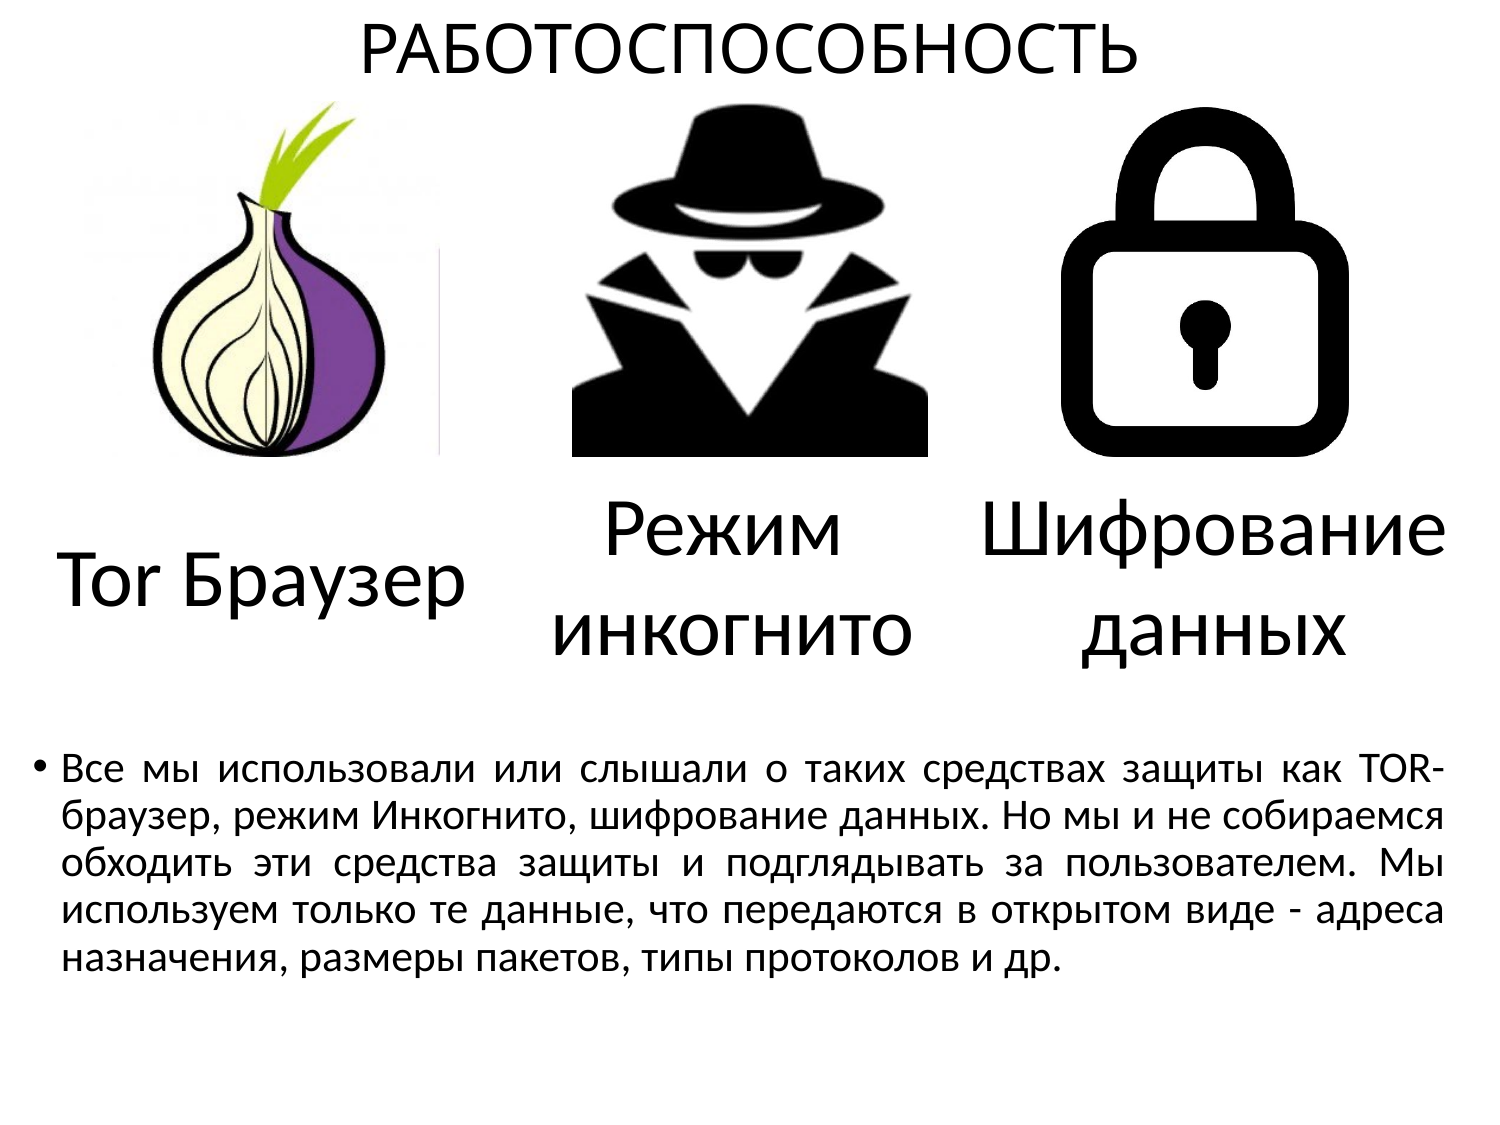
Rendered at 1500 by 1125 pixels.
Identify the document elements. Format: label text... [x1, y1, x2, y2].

text_box Шифрование данных [965, 464, 1464, 680]
title РАБОТОСПОСОБНОСТЬ [103, 0, 1397, 102]
picture [84, 101, 440, 457]
picture [1061, 107, 1349, 457]
text_box Все мы использовали или слышали о таких средствах защиты как TOR- браузер, режим Инкогнито, шифрование данных. Но мы и не собираемся обходить эти средства защиты и подглядывать за пользователем. Мы используем только те данные, что передаются в открытом виде - адреса назначения, размеры пакетов, типы протоколов и др. [17, 668, 1461, 1059]
text_box Режим инкогнито [535, 464, 931, 668]
text_box Tor Браузер [41, 515, 483, 631]
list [572, 101, 928, 457]
